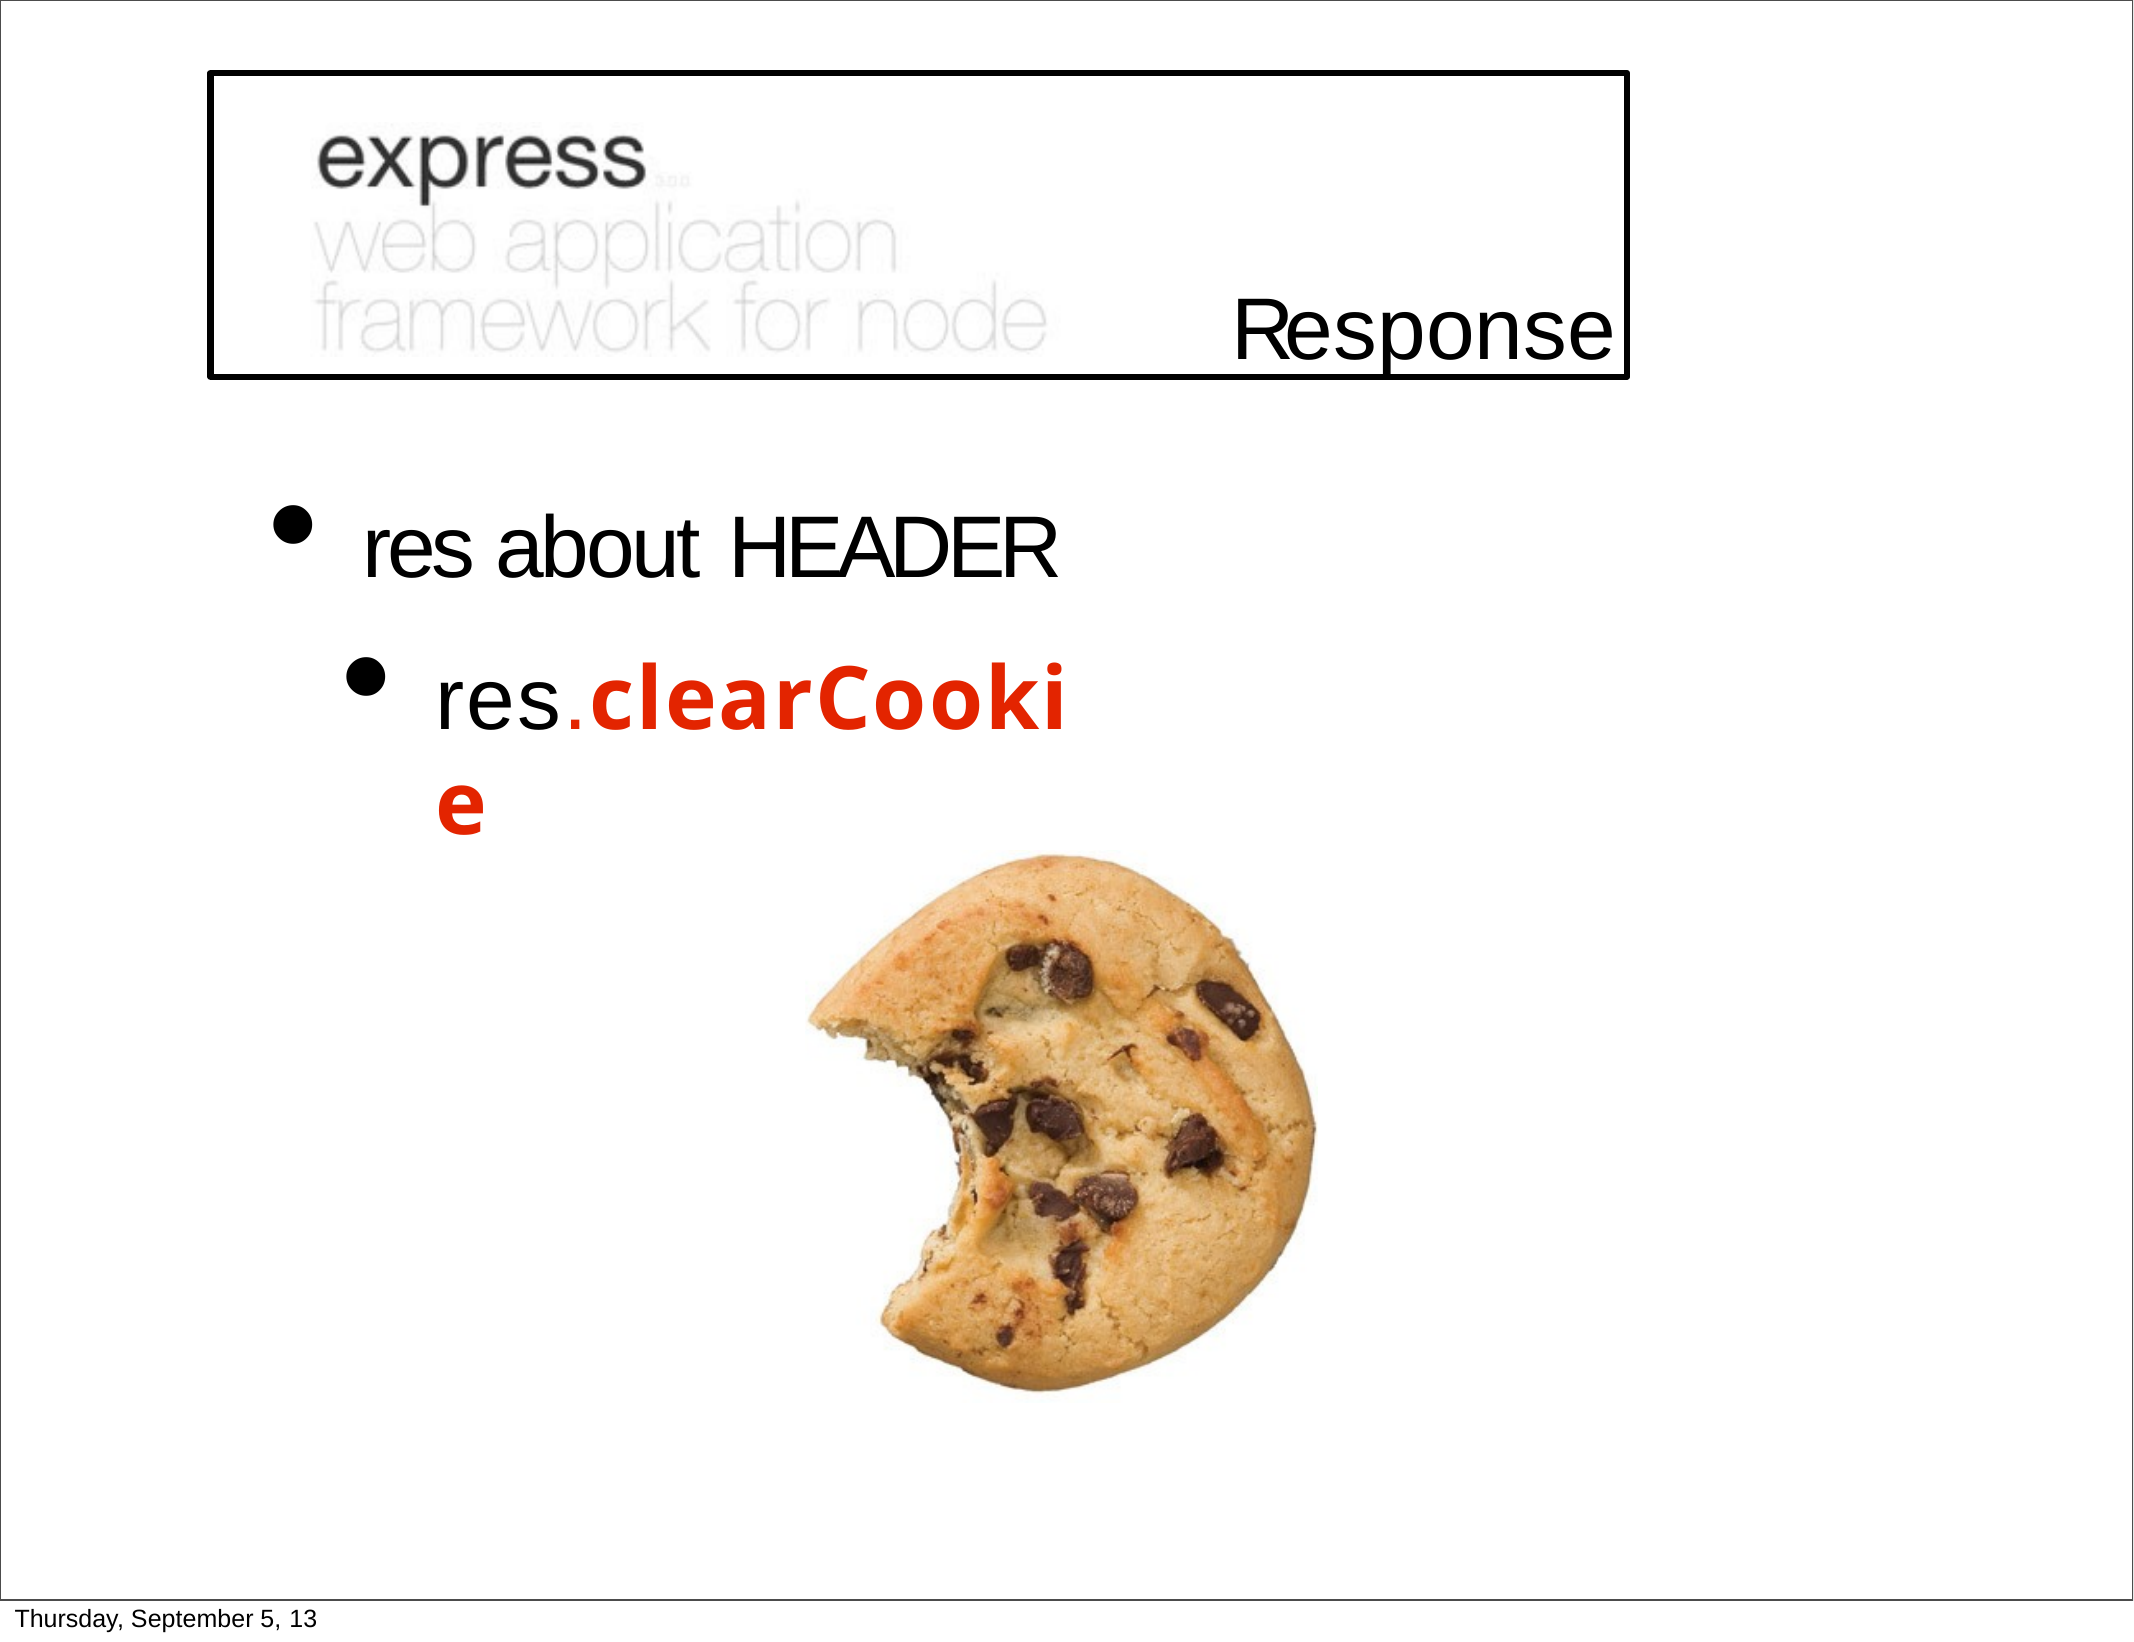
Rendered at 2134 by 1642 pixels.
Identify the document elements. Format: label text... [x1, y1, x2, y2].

text_box [0, 0, 2134, 1600]
footer Thursday, September 5, 13 [12, 1605, 323, 1642]
